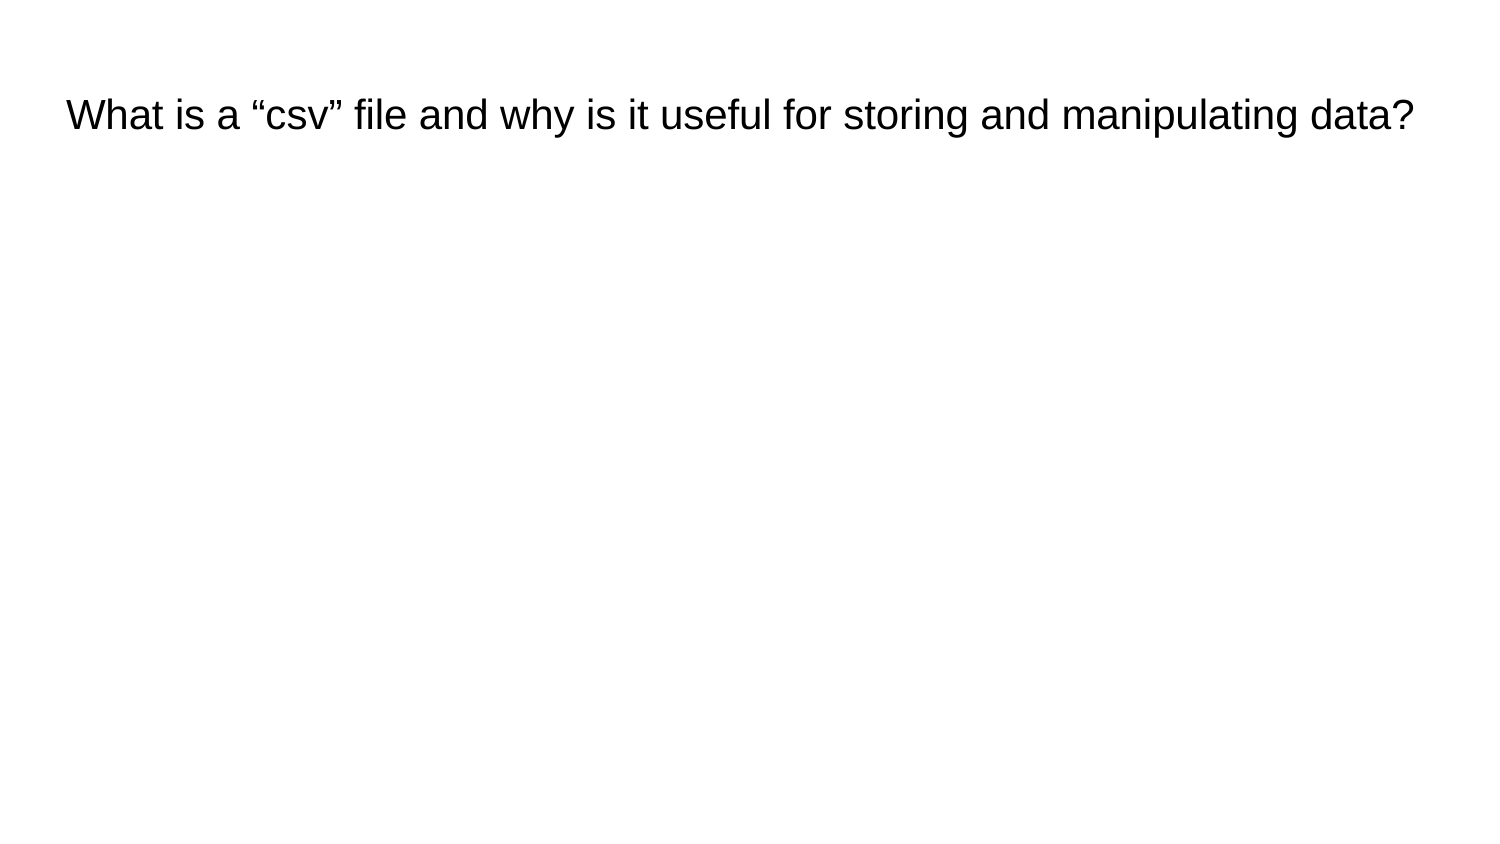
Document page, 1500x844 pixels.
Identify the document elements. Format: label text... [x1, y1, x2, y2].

title What is a “csv” file and why is it useful for storing and manipulating data? [51, 72, 1449, 167]
